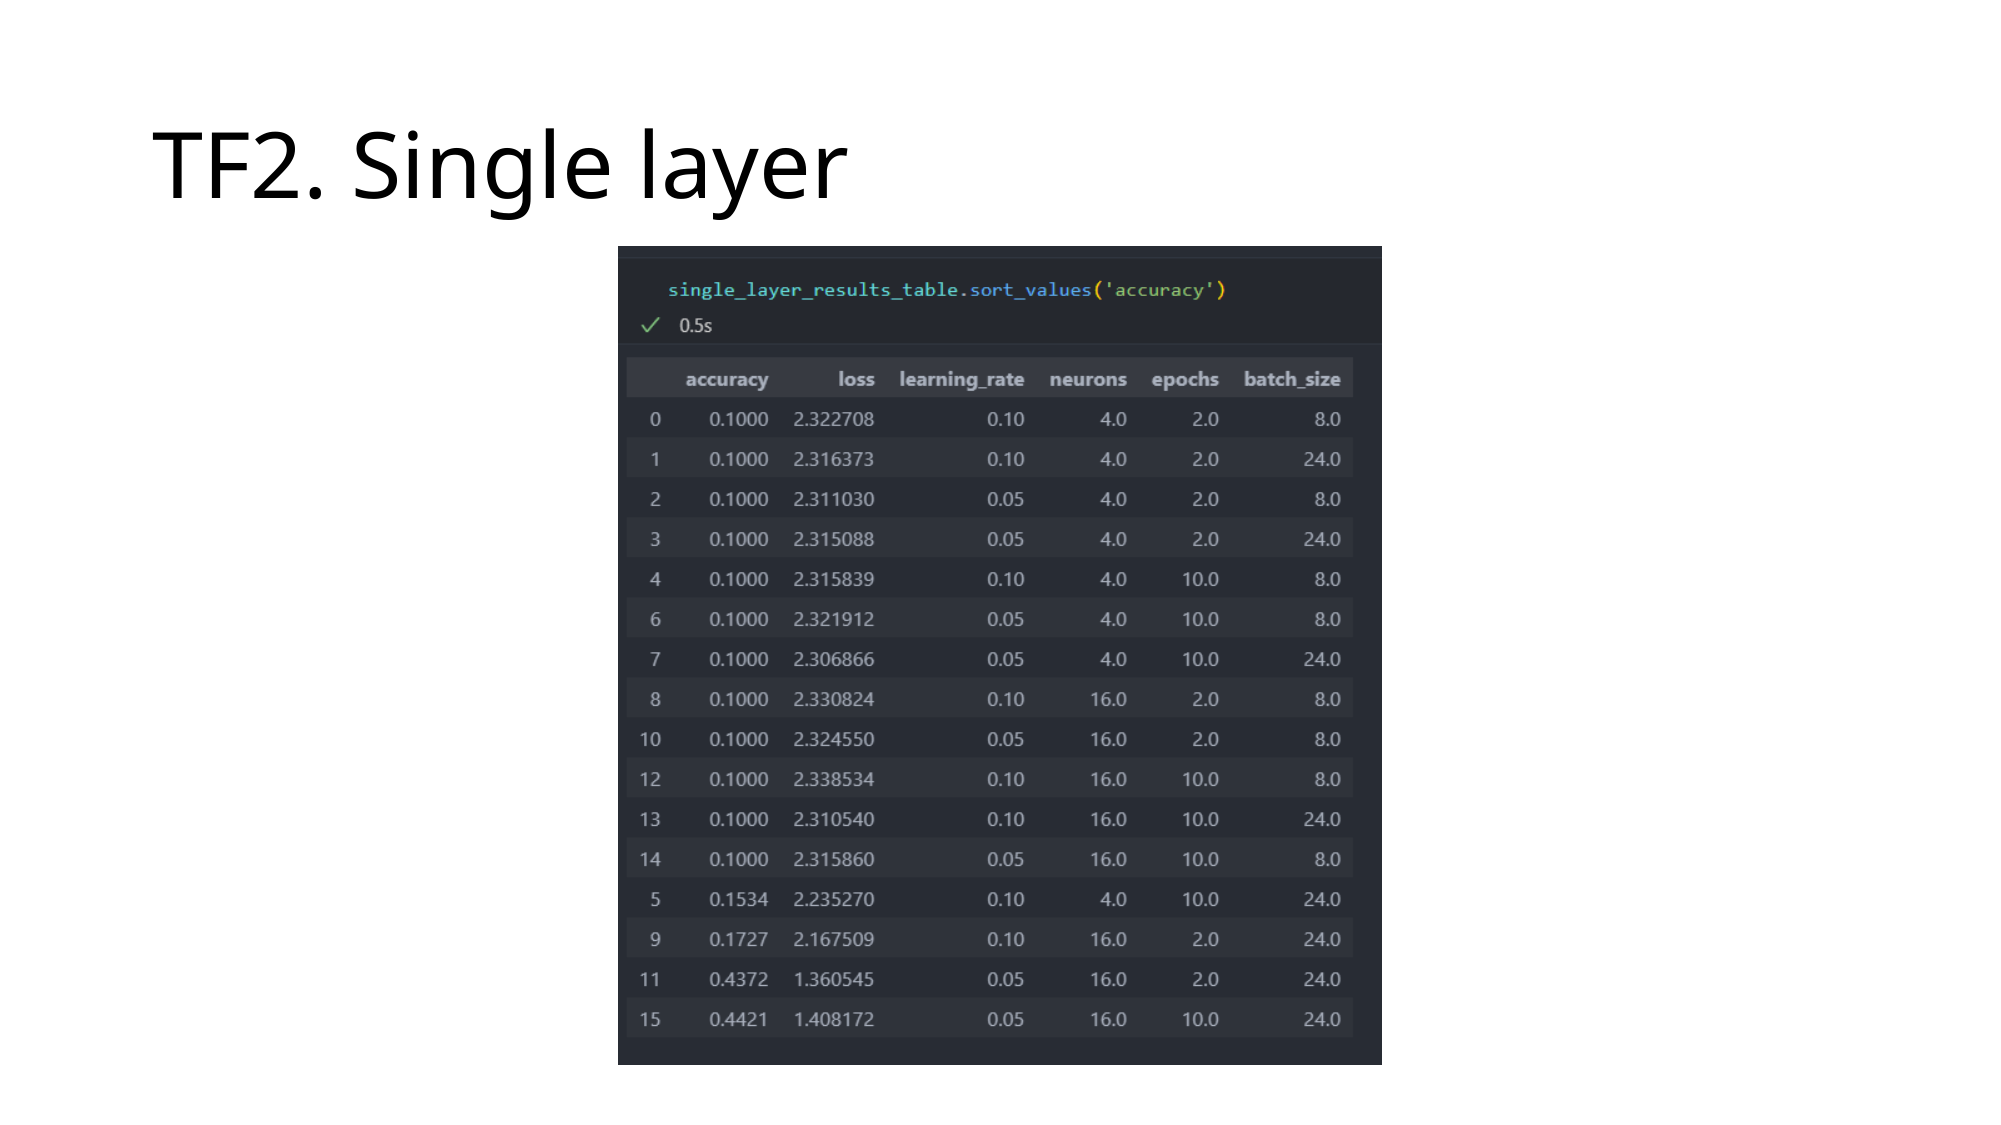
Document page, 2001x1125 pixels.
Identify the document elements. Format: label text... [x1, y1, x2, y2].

title TF2. Single layer [137, 59, 1863, 278]
picture [617, 246, 1382, 1066]
